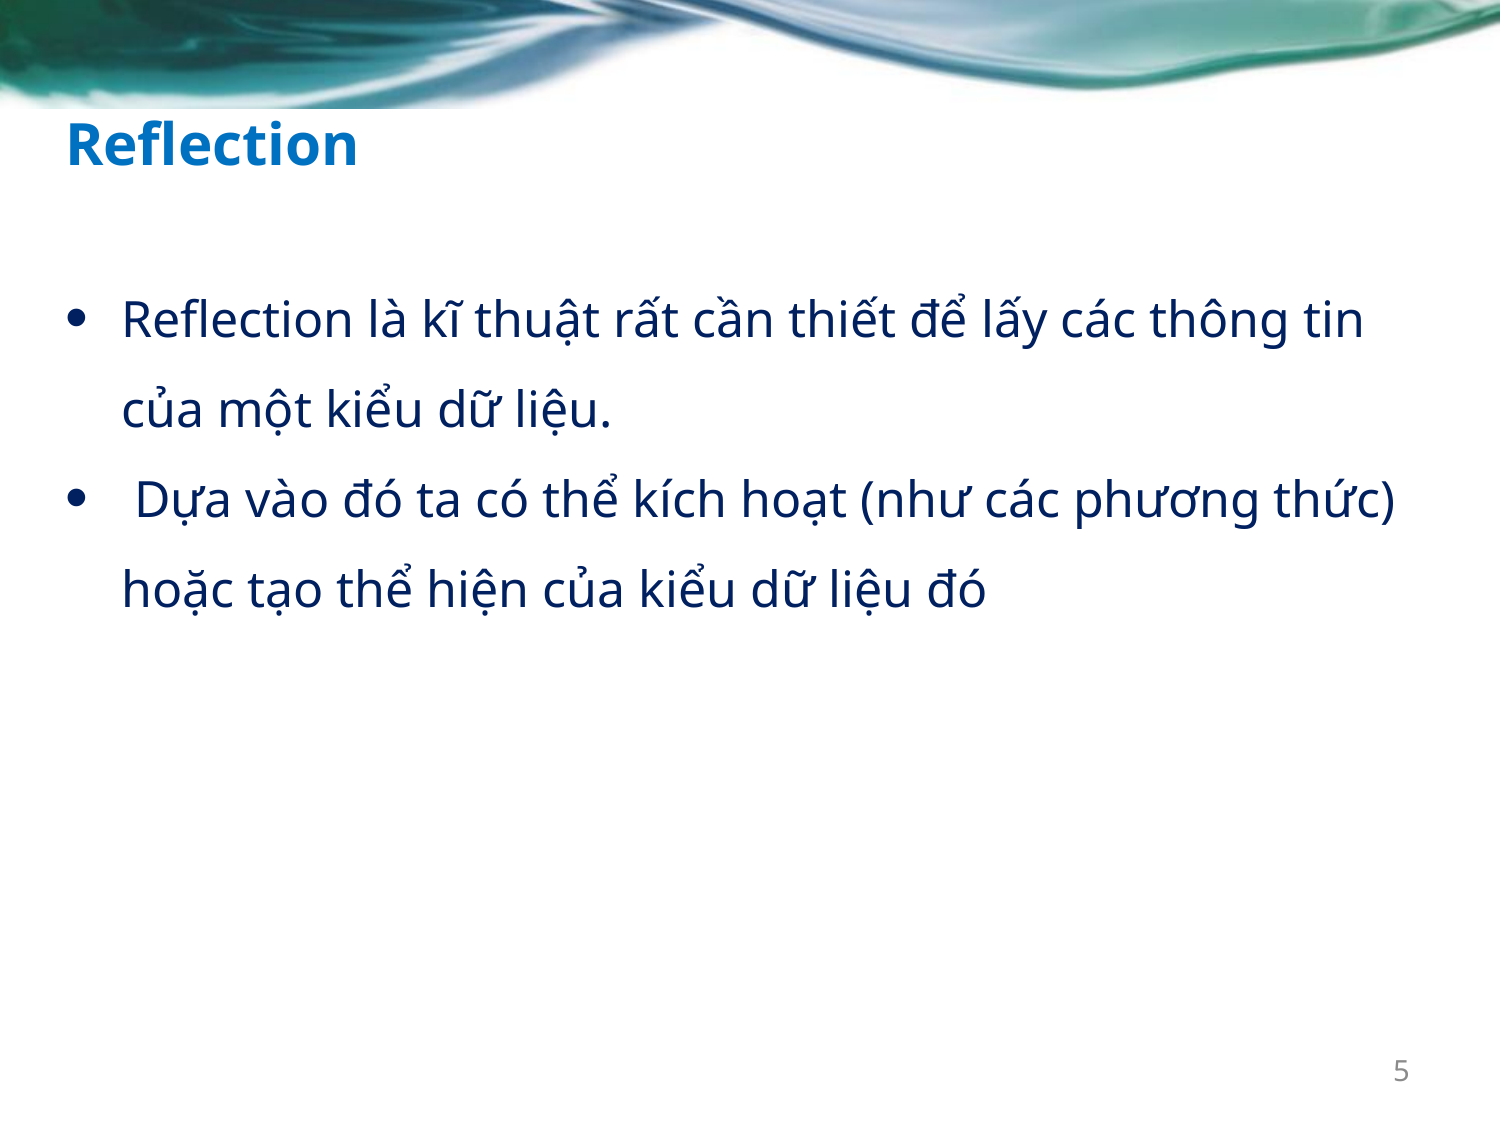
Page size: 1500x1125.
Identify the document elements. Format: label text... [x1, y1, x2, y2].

slide_number 5 [1074, 1042, 1425, 1103]
title Reflection [50, 99, 1450, 225]
picture [0, 0, 1500, 109]
list Reflection là kĩ thuật rất cần thiết để lấy các thông tin của một kiểu dữ liệu. Dựa vào đó ta có thể kích hoạt (như các phương thức) hoặc tạo thể hiện của kiểu dữ liệu đó [50, 249, 1450, 1025]
